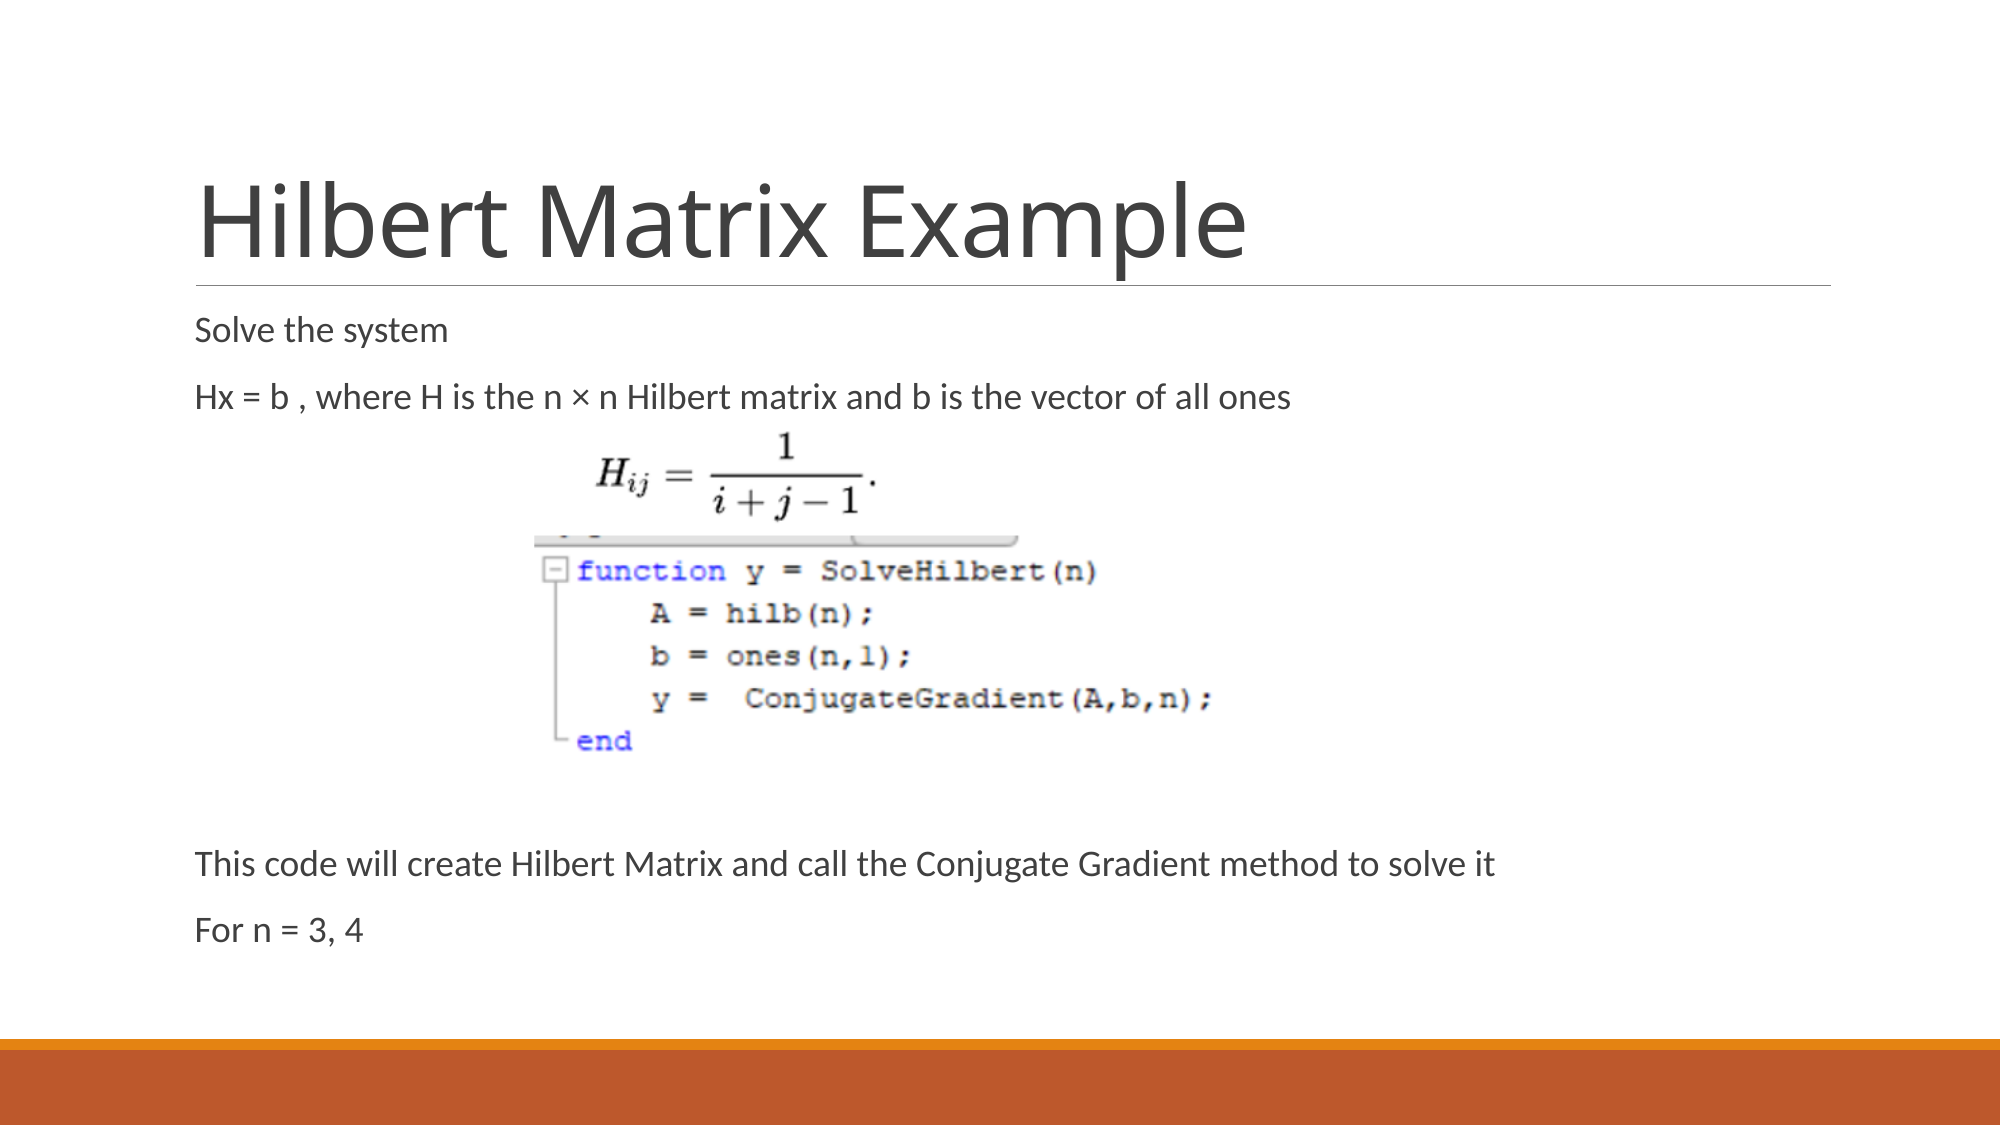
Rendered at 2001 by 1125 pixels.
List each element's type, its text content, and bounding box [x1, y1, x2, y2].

title Hilbert Matrix Example [180, 47, 1830, 285]
picture [529, 429, 1247, 765]
list Solve the system Hx = b , where H is the n × n Hilbert matrix and b is the vector of all ones This code will create Hilbert Matrix and call the Conjugate Gradient method to solve it For n = 3, 4 [180, 302, 1830, 960]
